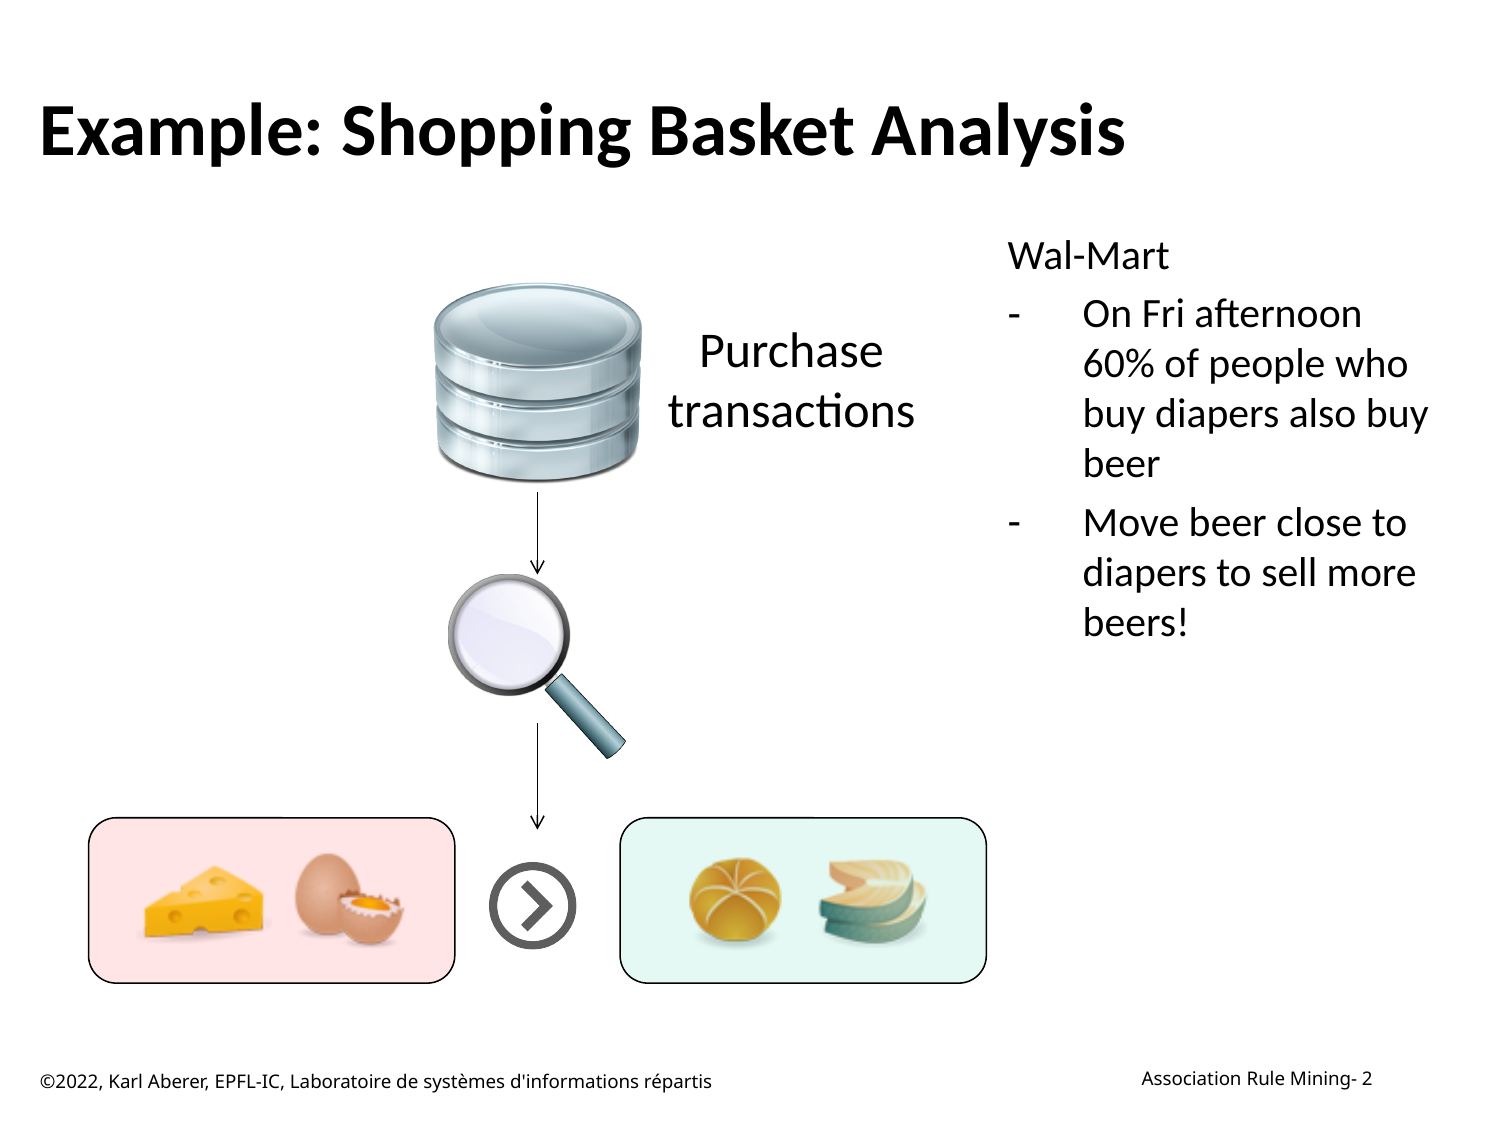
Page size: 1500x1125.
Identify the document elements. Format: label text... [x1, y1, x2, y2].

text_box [88, 817, 455, 984]
picture [478, 851, 587, 960]
footer ©2022, Karl Aberer, EPFL-IC, Laboratoire de systèmes d'informations répartis [24, 1062, 988, 1101]
title Example: Shopping Basket Analysis [24, 49, 1388, 201]
list Wal-Mart On Fri afternoon 60% of people who buy diapers also buy beer Move beer close to diapers to sell more beers! [992, 219, 1448, 1046]
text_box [430, 279, 940, 760]
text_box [619, 817, 987, 984]
